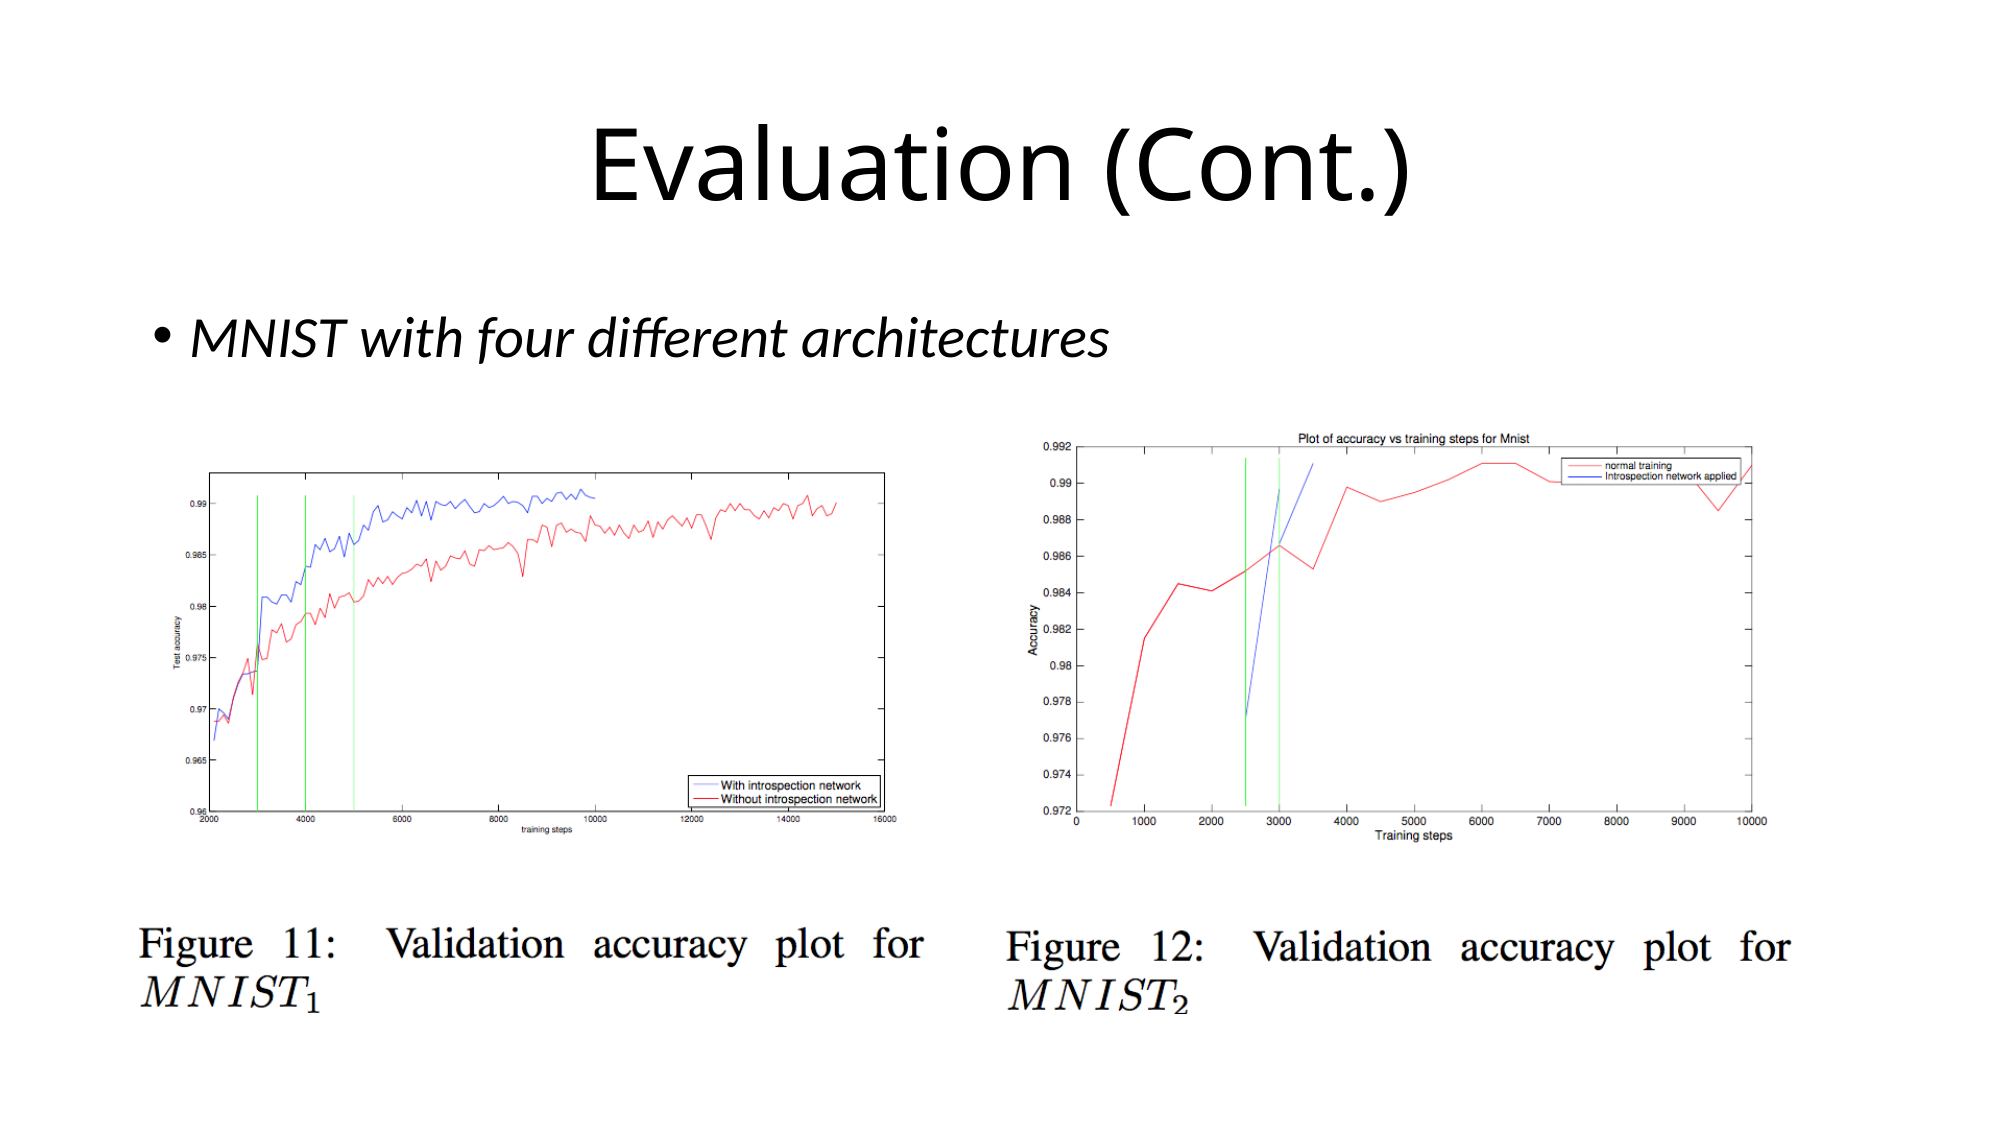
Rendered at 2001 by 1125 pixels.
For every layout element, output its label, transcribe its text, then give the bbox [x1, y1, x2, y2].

title Evaluation (Cont.) [137, 59, 1863, 278]
list MNIST with four different architectures [137, 299, 1863, 1014]
picture [999, 419, 1798, 1014]
picture [137, 463, 932, 1014]
